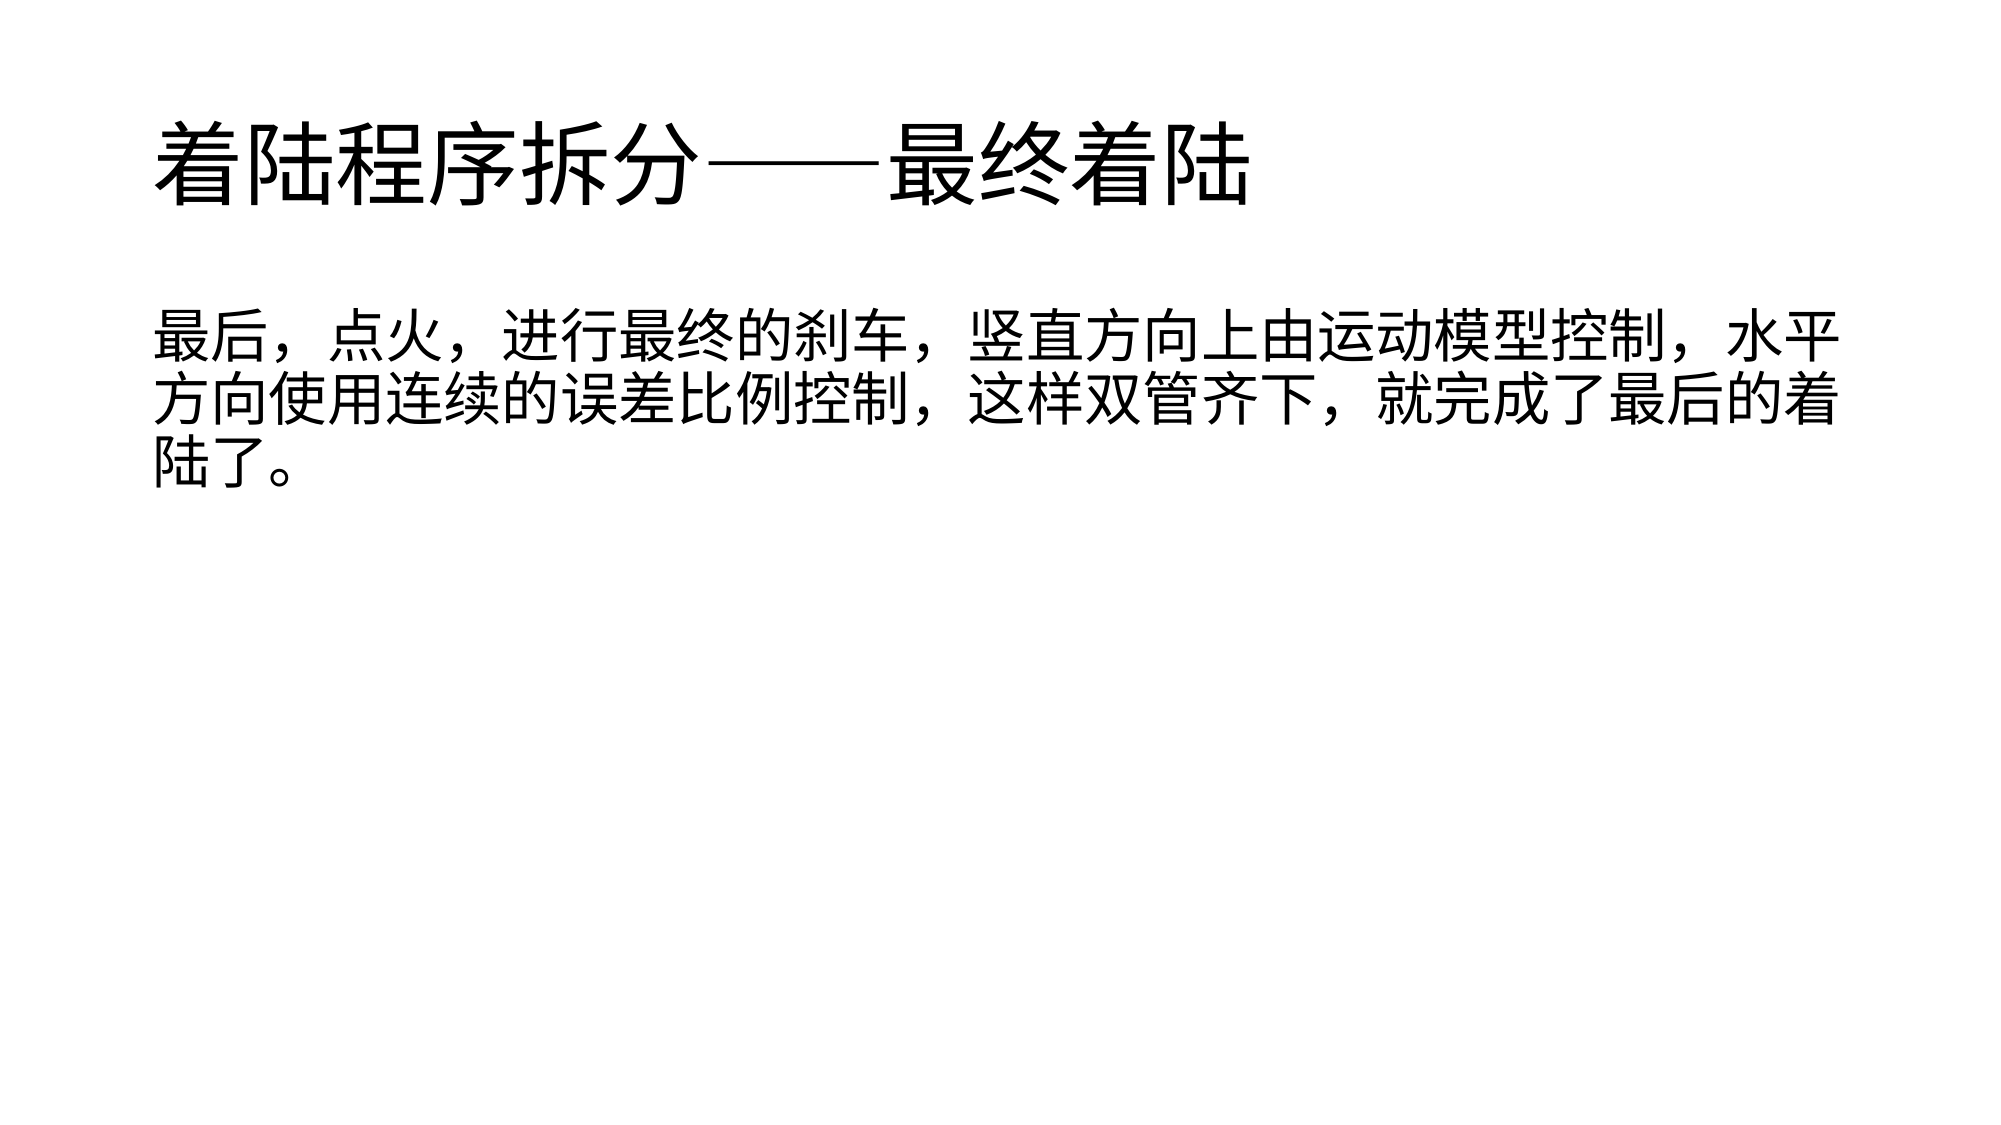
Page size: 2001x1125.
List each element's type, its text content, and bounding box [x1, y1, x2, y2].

title 着陆程序拆分——最终着陆 [137, 59, 1863, 278]
list 最后，点火，进行最终的刹车，竖直方向上由运动模型控制，水平方向使用连续的误差比例控制，这样双管齐下，就完成了最后的着陆了。 [137, 299, 1863, 1014]
